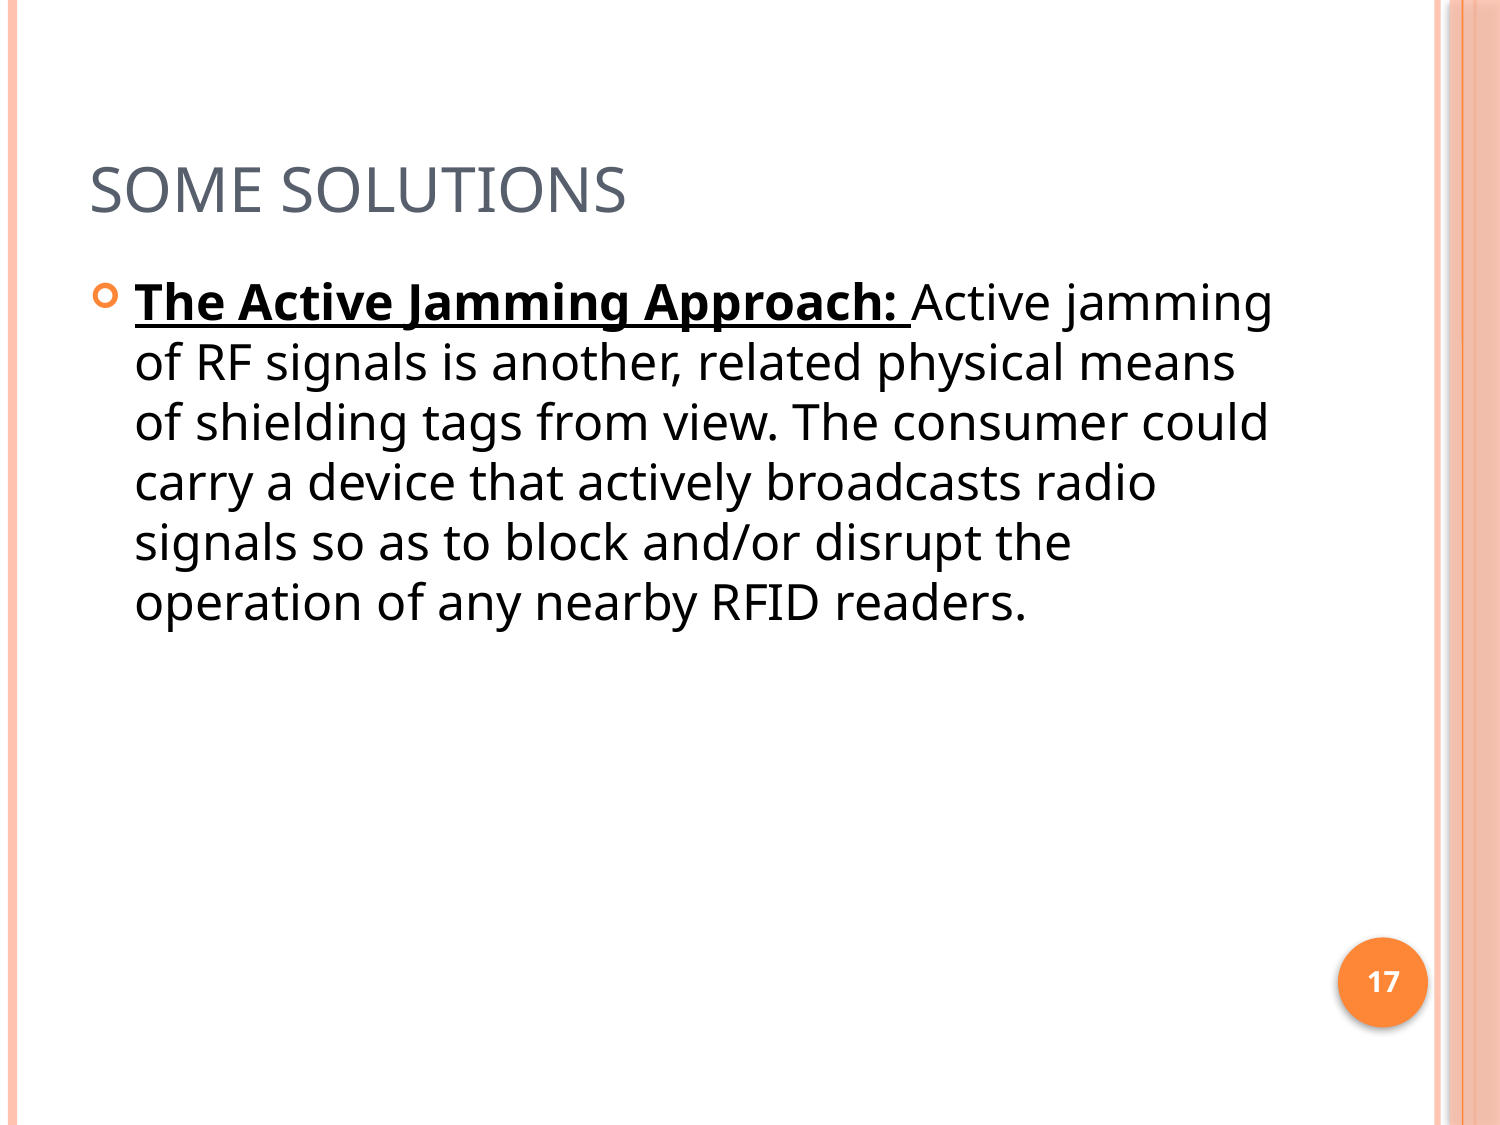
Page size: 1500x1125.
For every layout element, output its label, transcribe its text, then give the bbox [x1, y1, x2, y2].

list The Active Jamming Approach: Active jamming of RF signals is another, related physical means of shielding tags from view. The consumer could carry a device that actively broadcasts radio signals so as to block and/or disrupt the operation of any nearby RFID readers. [75, 262, 1300, 1062]
slide_number 17 [1333, 940, 1434, 1027]
title Some Solutions [75, 45, 1300, 233]
